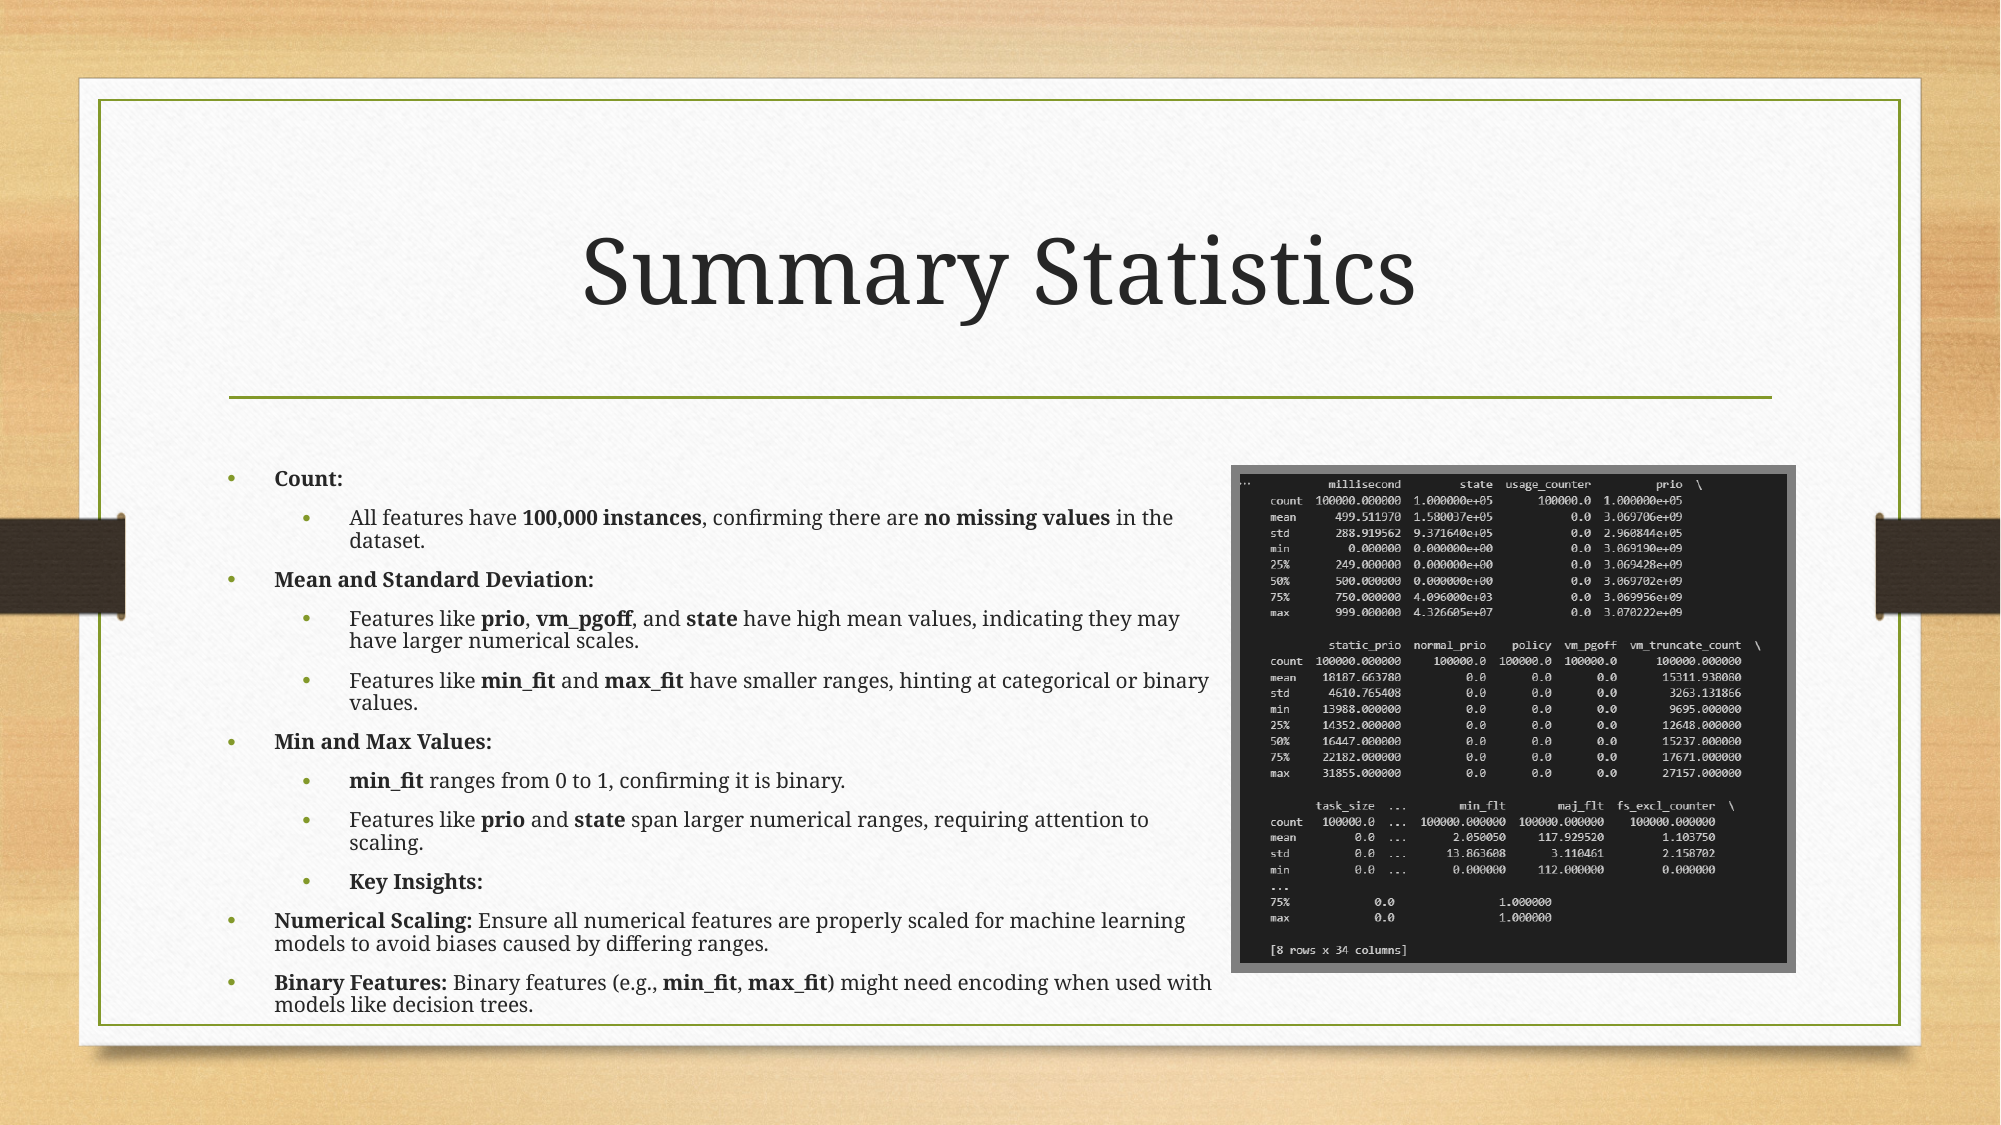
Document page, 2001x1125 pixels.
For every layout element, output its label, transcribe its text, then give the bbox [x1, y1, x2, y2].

title Summary Statistics [212, 161, 1788, 375]
picture [0, 0, 2001, 1125]
list Count: All features have 100,000 instances, confirming there are no missing values in the dataset. Mean and Standard Deviation: Features like prio, vm_pgoff, and state have high mean values, indicating they may have larger numerical scales. Features like min_fit and max_fit have smaller ranges, hinting at categorical or binary values. Min and Max Values: min_fit ranges from 0 to 1, confirming it is binary. Features like prio and state span larger numerical ranges, requiring attention to scaling. Key Insights: Numerical Scaling: Ensure all numerical features are properly scaled for machine learning models to avoid biases caused by differing ranges. Binary Features: Binary features (e.g., min_fit, max_fit) might need encoding when used with models like decision trees. [212, 419, 1239, 964]
